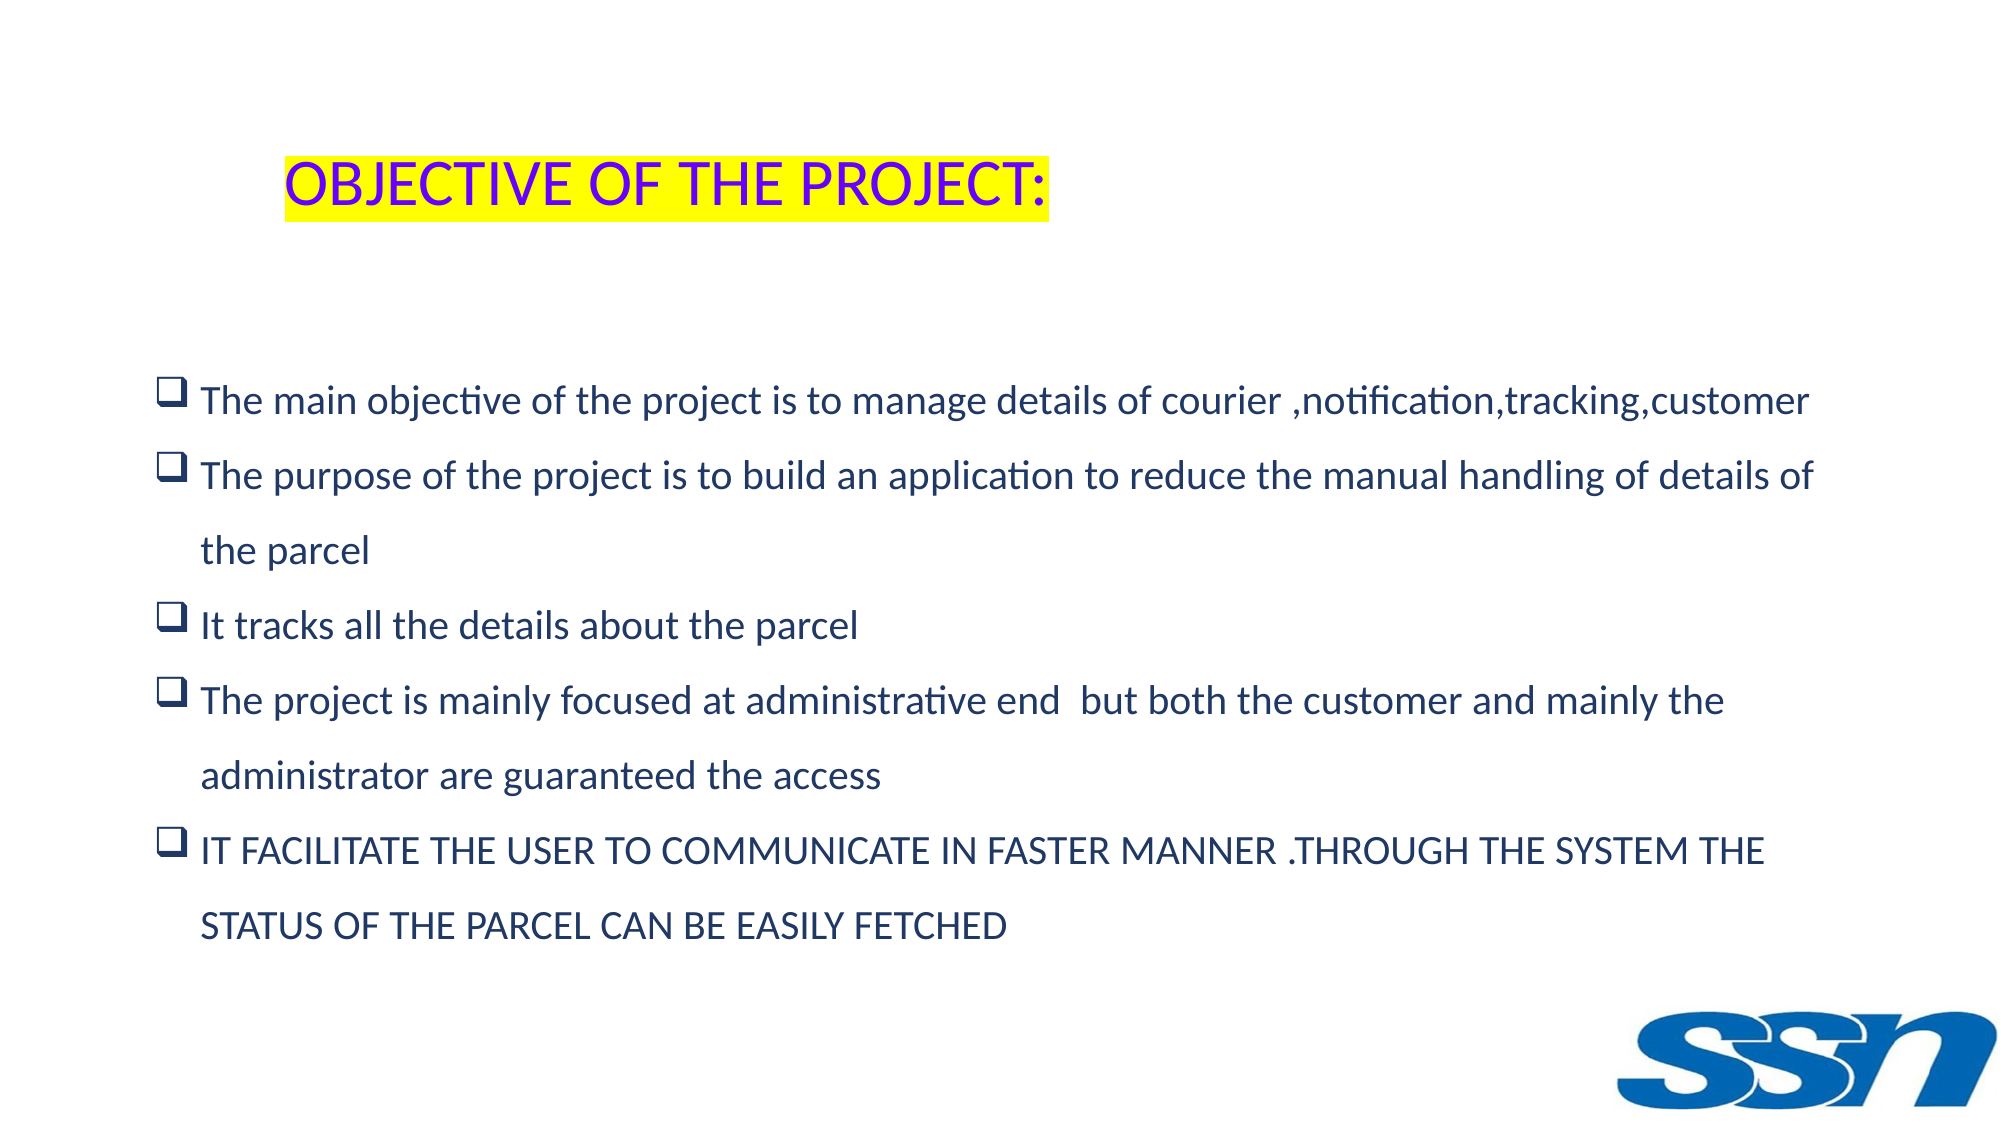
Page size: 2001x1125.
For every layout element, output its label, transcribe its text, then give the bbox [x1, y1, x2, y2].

picture [1613, 1006, 2000, 1111]
text_box The main objective of the project is to manage details of courier ,notification,tracking,customer The purpose of the project is to build an application to reduce the manual handling of details of the parcel It tracks all the details about the parcel The project is mainly focused at administrative end but both the customer and mainly the administrator are guaranteed the access IT FACILITATE THE USER TO COMMUNICATE IN FASTER MANNER .THROUGH THE SYSTEM THE STATUS OF THE PARCEL CAN BE EASILY FETCHED [120, 340, 1880, 1000]
text_box OBJECTIVE OF THE PROJECT: [269, 131, 1594, 227]
